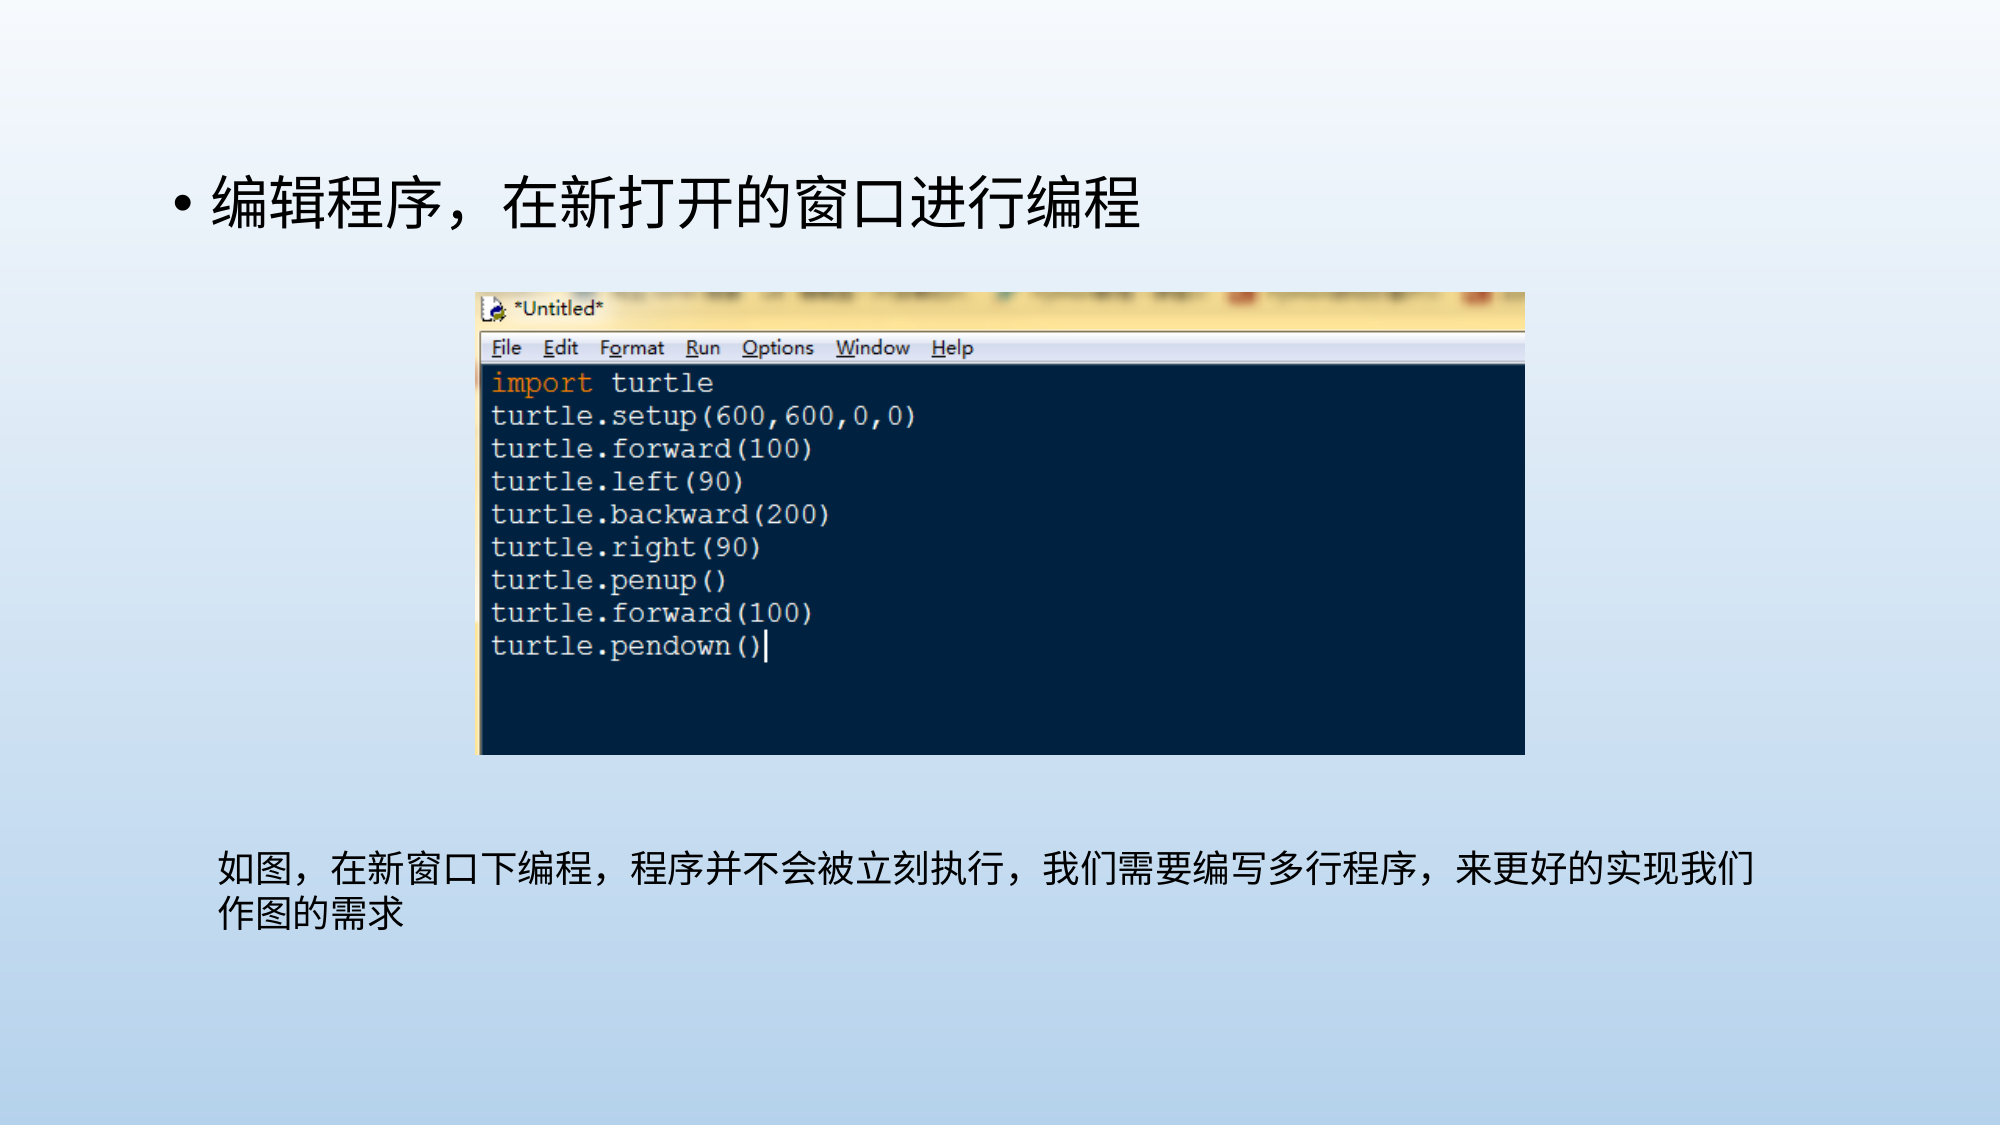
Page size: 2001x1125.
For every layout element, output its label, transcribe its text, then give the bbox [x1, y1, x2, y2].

list 编辑程序，在新打开的窗口进行编程 [157, 166, 1883, 881]
picture [475, 292, 1525, 755]
text_box 如图，在新窗口下编程，程序并不会被立刻执行，我们需要编写多行程序，来更好的实现我们作图的需求 [203, 837, 1792, 942]
